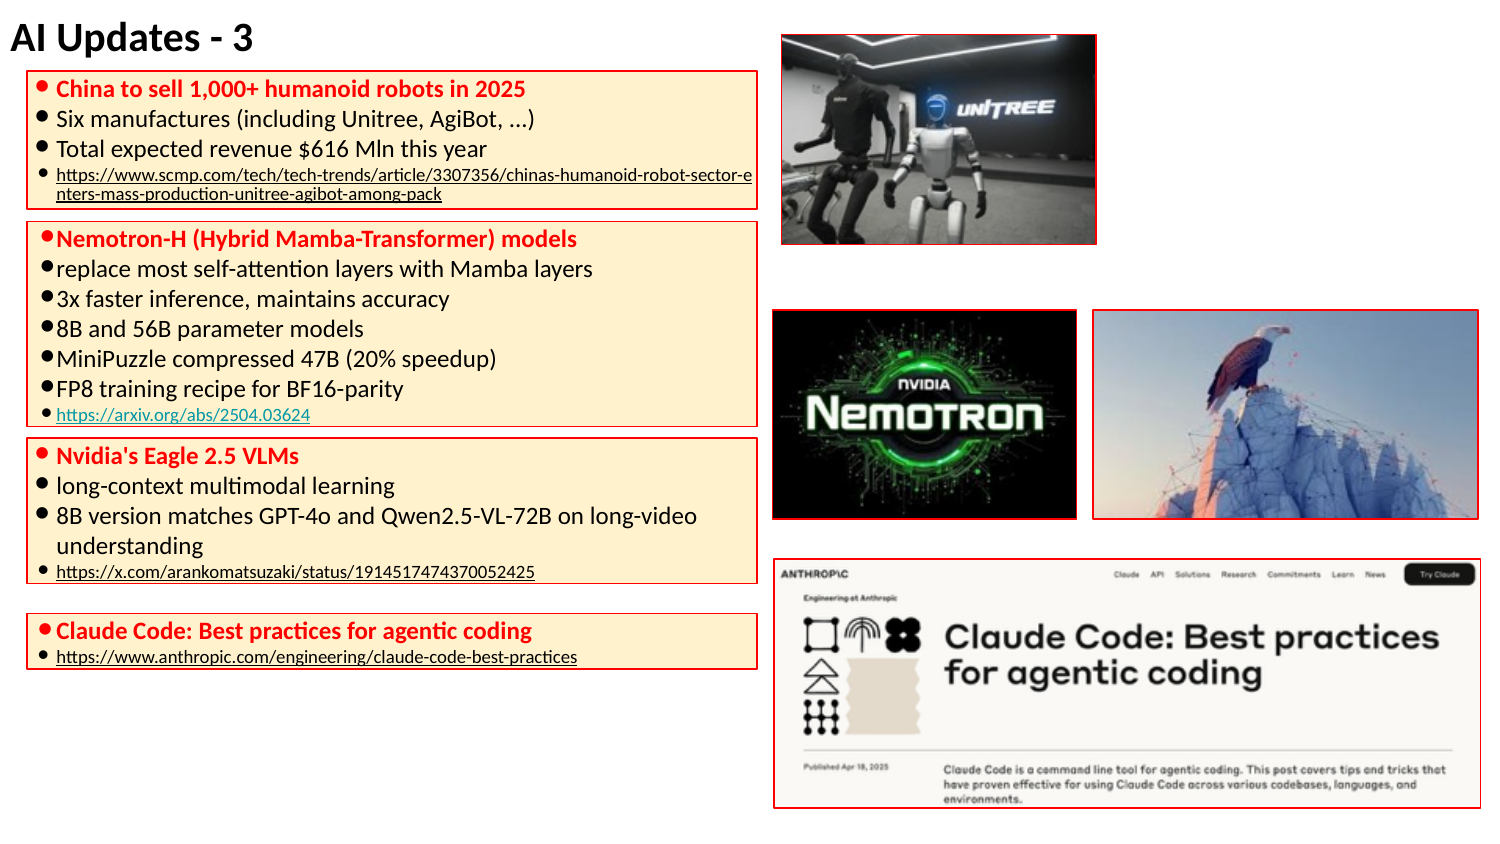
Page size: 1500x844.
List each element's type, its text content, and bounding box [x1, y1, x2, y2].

picture [774, 559, 1480, 808]
text_box China to sell 1,000+ humanoid robots in 2025 Six manufactures (including Unitree, AgiBot, ...) Total expected revenue $616 Mln this year https://www.scmp.com/tech/tech-trends/article/3307356/chinas-humanoid-robot-sector-enters-mass-production-unitree-agibot-among-pack [26, 71, 758, 209]
text_box Nemotron-H (Hybrid Mamba-Transformer) models replace most self-attention layers with Mamba layers 3x faster inference, maintains accuracy 8B and 56B parameter models MiniPuzzle compressed 47B (20% speedup) FP8 training recipe for BF16-parity https://arxiv.org/abs/2504.03624 [26, 221, 758, 427]
picture [782, 34, 1096, 244]
text_box Nvidia's Eagle 2.5 VLMs long-context multimodal learning 8B version matches GPT-4o and Qwen2.5-VL-72B on long-video understanding https://x.com/arankomatsuzaki/status/1914517474370052425 [26, 438, 758, 584]
picture [773, 310, 1077, 519]
text_box AI Updates - 3 [8, 8, 714, 62]
text_box Claude Code: Best practices for agentic coding https://www.anthropic.com/engineering/claude-code-best-practices [26, 613, 758, 669]
picture [1093, 310, 1478, 519]
